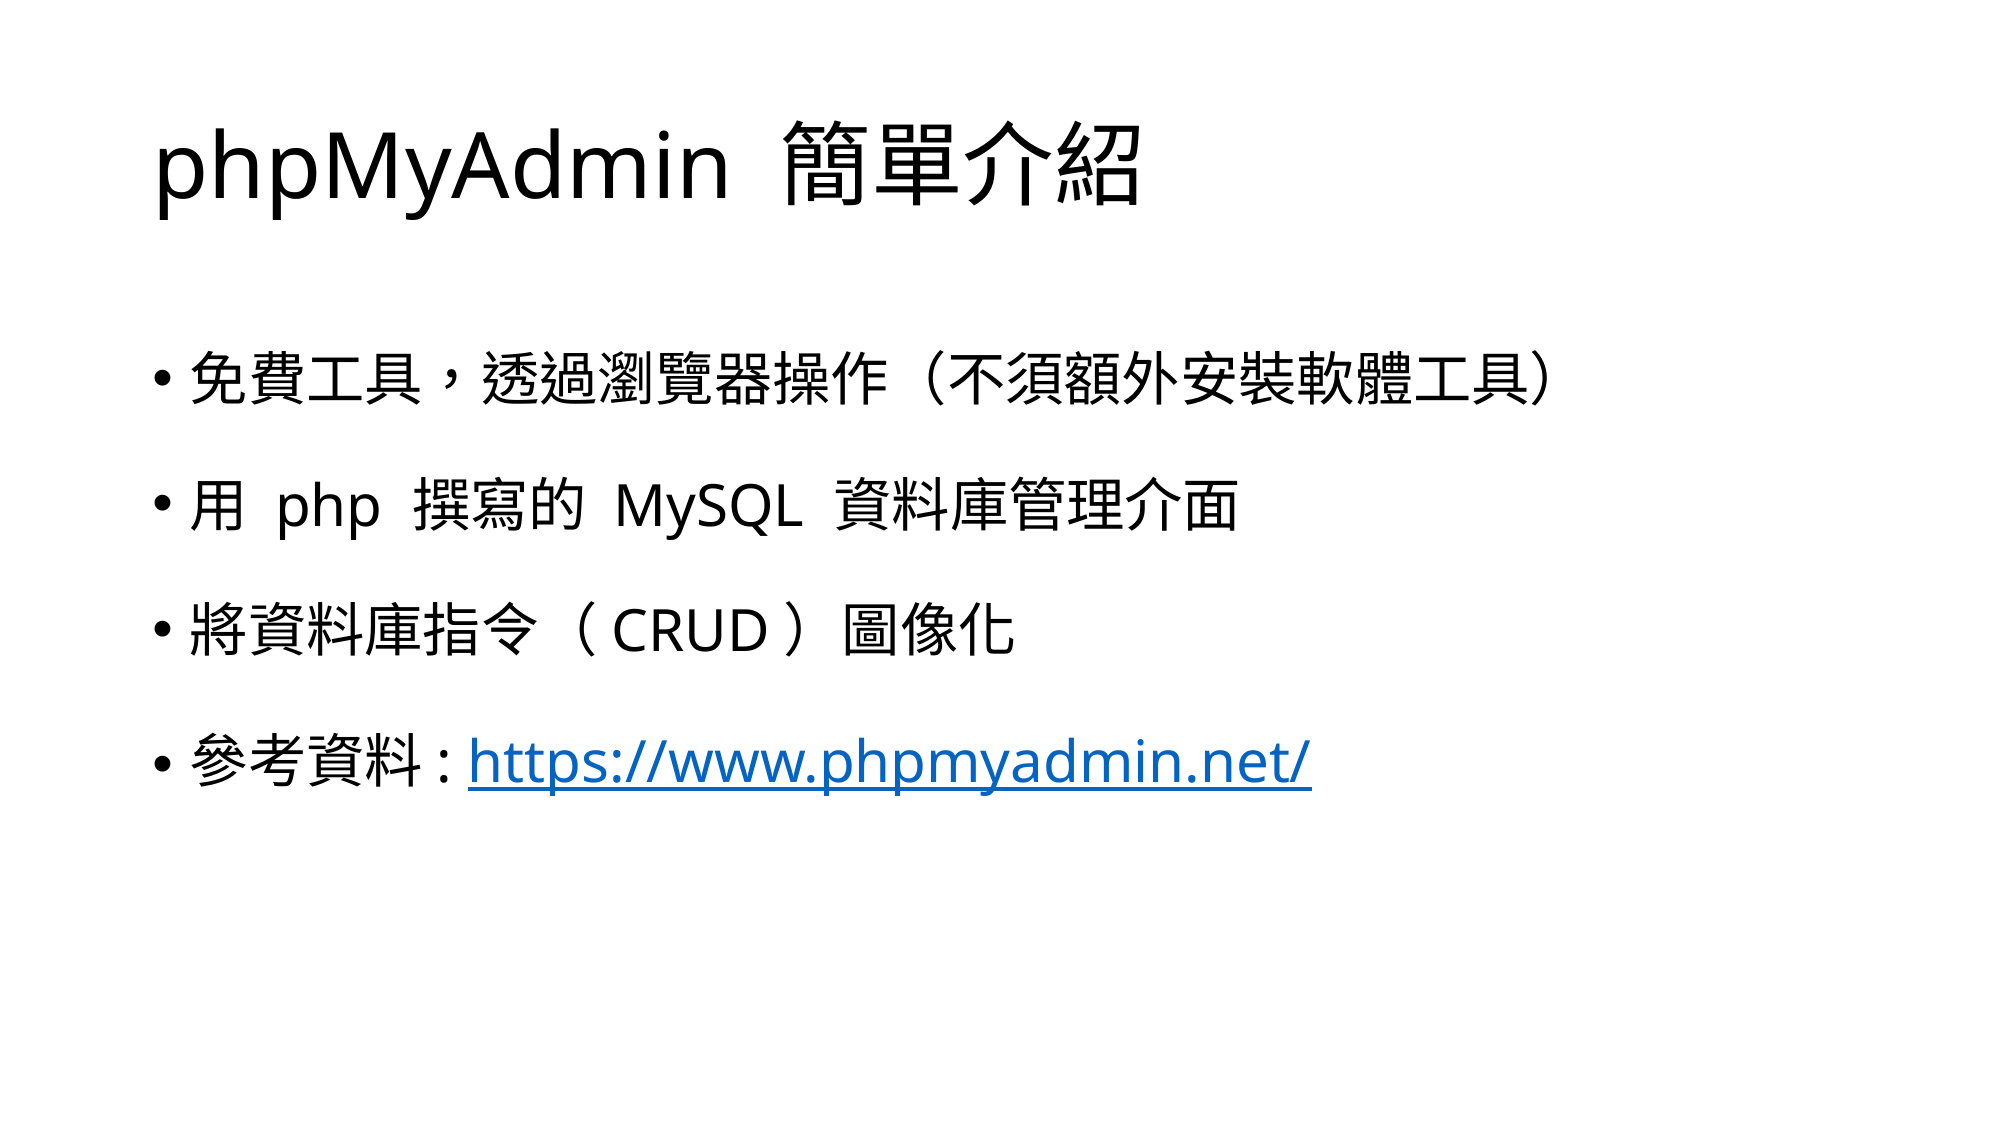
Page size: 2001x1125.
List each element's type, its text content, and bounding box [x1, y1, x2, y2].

list 免費工具，透過瀏覽器操作（不須額外安裝軟體工具） 用 php 撰寫的 MySQL 資料庫管理介面 將資料庫指令（CRUD）圖像化 參考資料: https://www.phpmyadmin.net/ [137, 299, 1863, 1014]
title phpMyAdmin 簡單介紹 [137, 59, 1863, 278]
